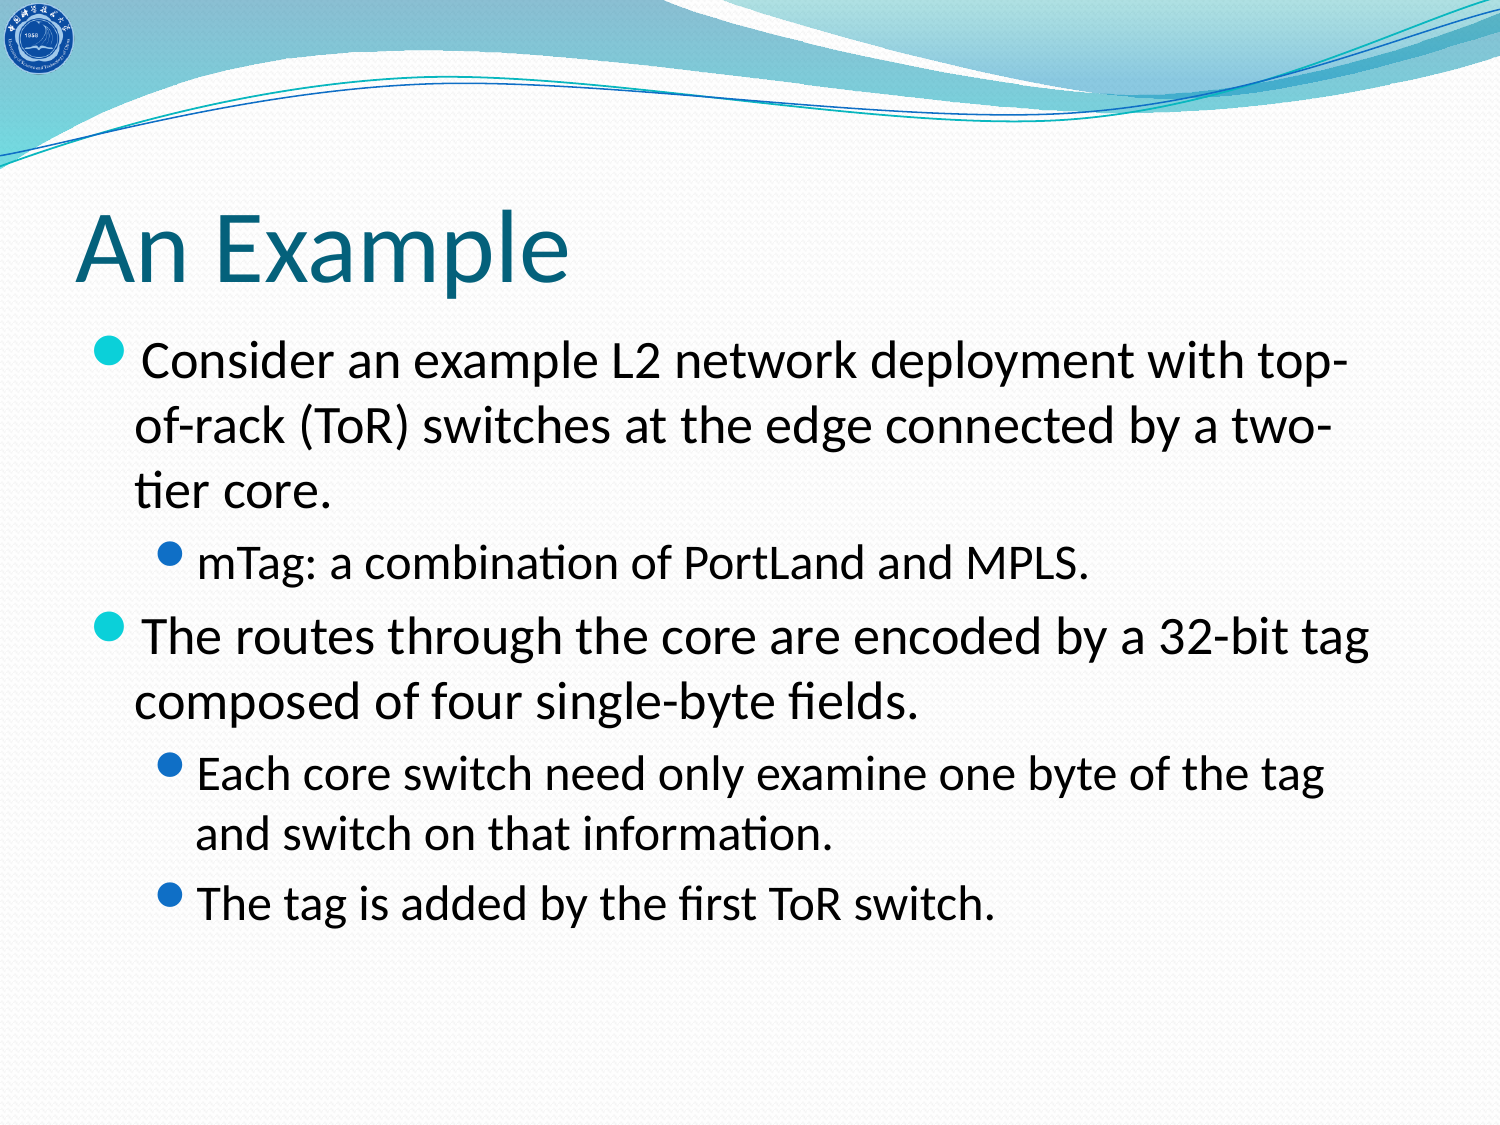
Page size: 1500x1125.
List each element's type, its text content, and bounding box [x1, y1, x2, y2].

list Consider an example L2 network deployment with top-of-rack (ToR) switches at the edge connected by a two-tier core. mTag: a combination of PortLand and MPLS. The routes through the core are encoded by a 32-bit tag composed of four single-byte fields. Each core switch need only examine one byte of the tag and switch on that information. The tag is added by the first ToR switch. [75, 317, 1425, 1038]
title An Example [75, 115, 1425, 303]
picture [0, 0, 77, 77]
